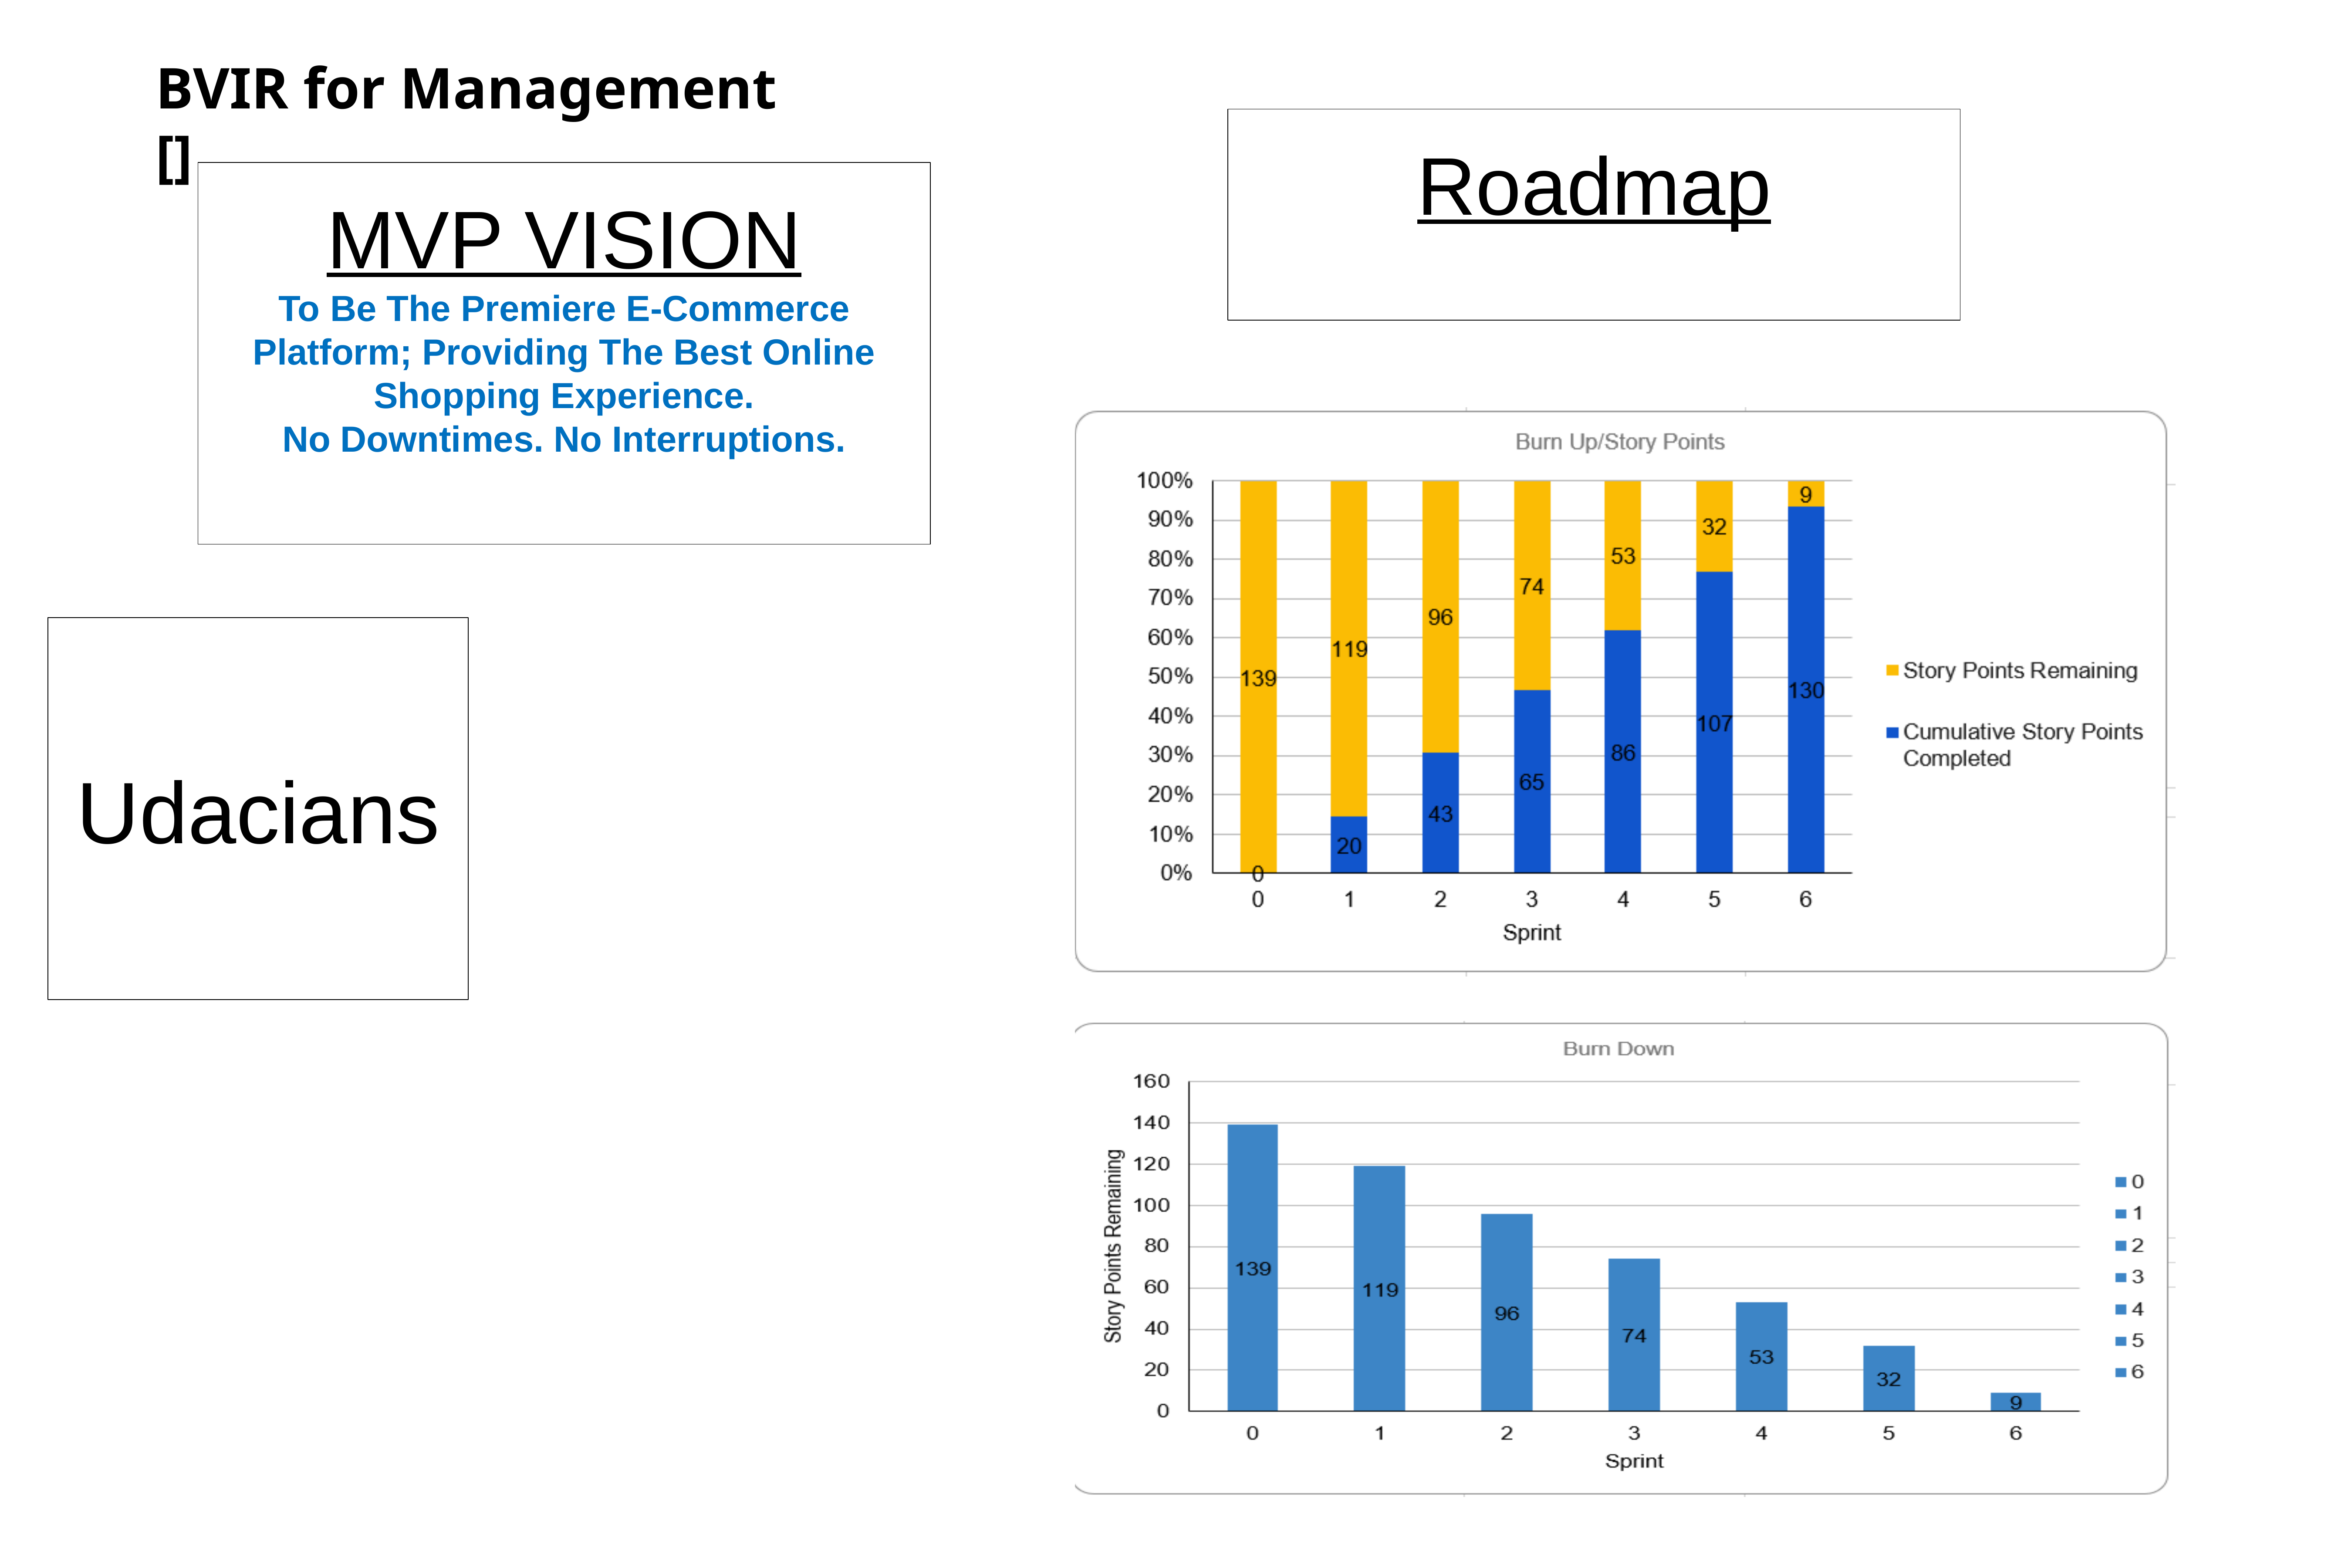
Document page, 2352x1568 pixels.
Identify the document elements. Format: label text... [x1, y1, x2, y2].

text_box MVP VISION To Be The Premiere E-Commerce Platform; Providing The Best Online Shopping Experience. No Downtimes. No Interruptions. [198, 162, 931, 544]
title BVIR for Management [] [130, 27, 2114, 191]
picture [1075, 1021, 2176, 1497]
text_box Roadmap [1228, 109, 1960, 320]
picture [1075, 407, 2176, 977]
text_box Udacians [48, 618, 468, 1000]
